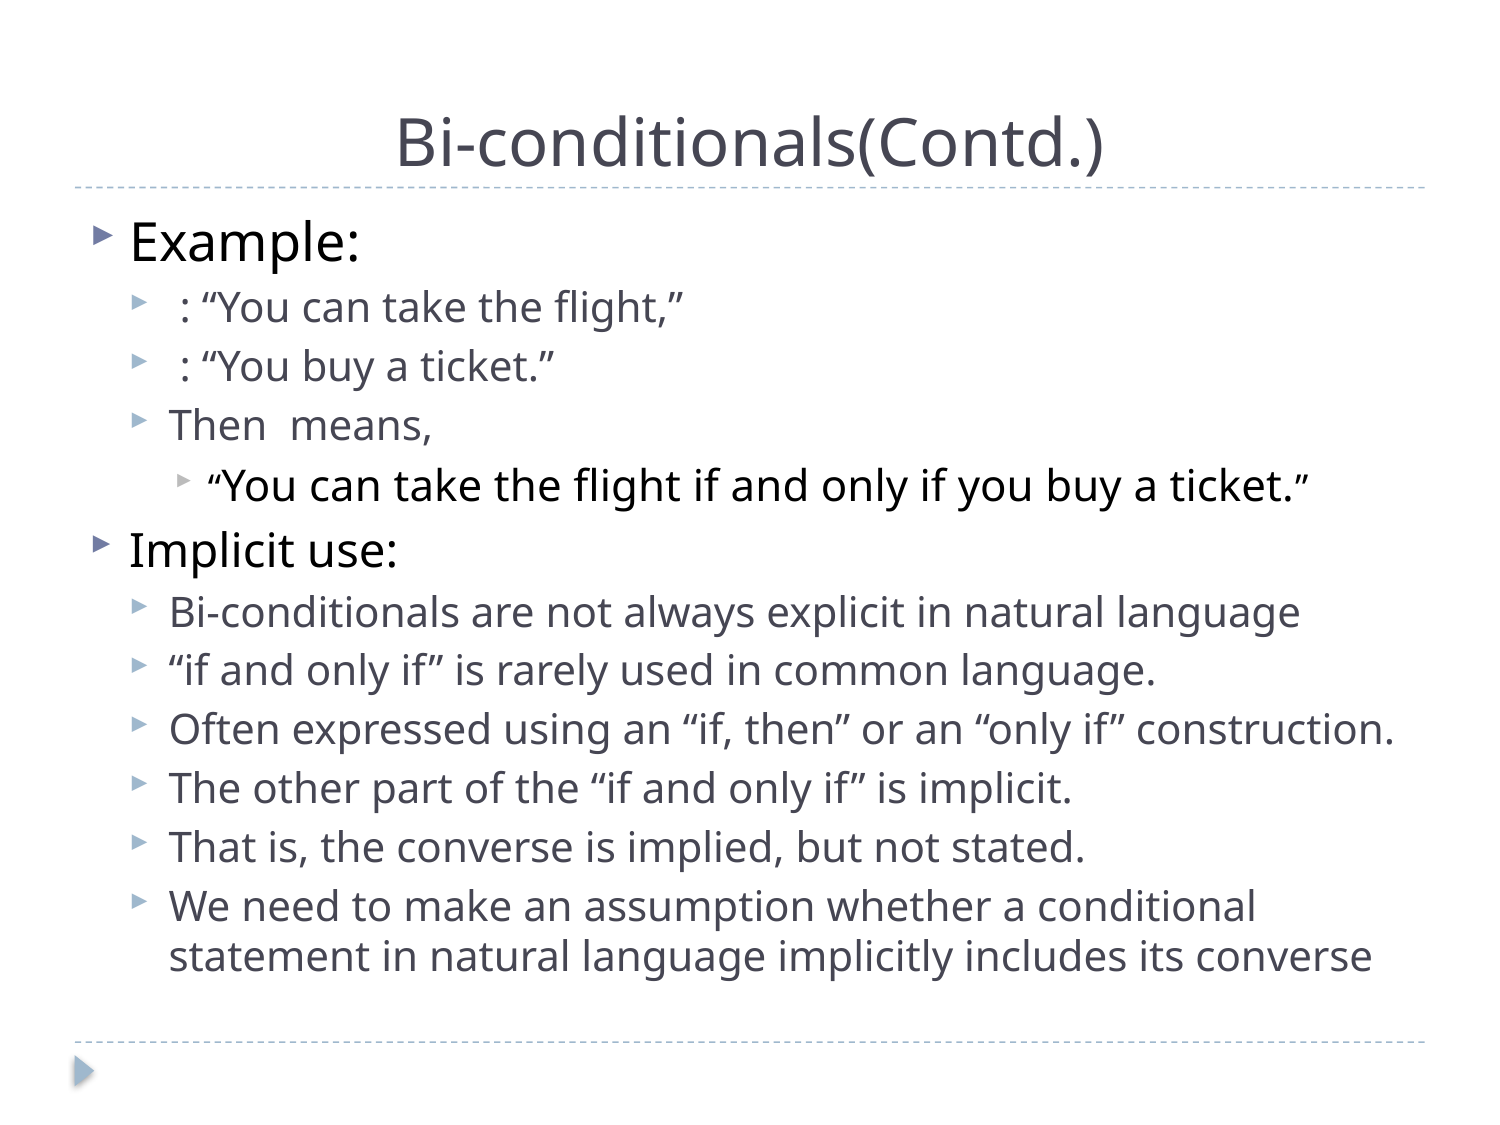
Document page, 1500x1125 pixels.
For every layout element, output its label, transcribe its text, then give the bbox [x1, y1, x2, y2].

title Bi-conditionals(Contd.) [75, 24, 1425, 188]
